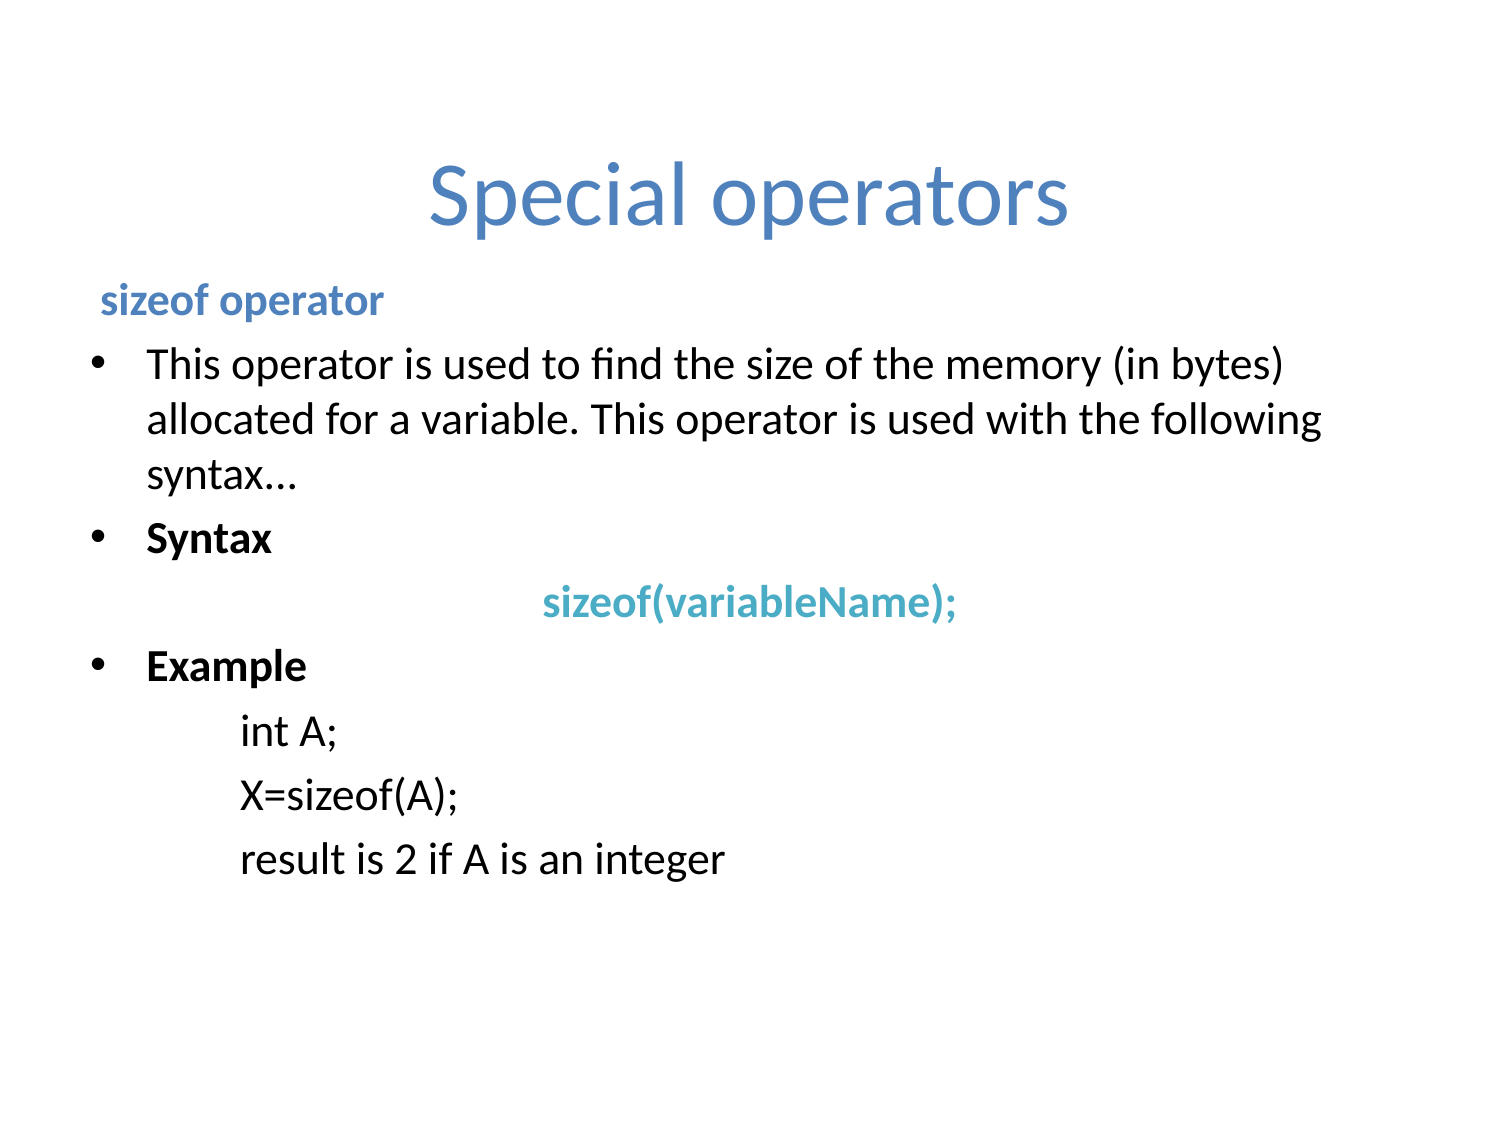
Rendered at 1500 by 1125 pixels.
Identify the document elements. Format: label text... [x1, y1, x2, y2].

title Special operators [243, 115, 1257, 262]
list sizeof operator This operator is used to find the size of the memory (in bytes) allocated for a variable. This operator is used with the following syntax... Syntax sizeof(variableName); Example int A; X=sizeof(A); result is 2 if A is an integer [75, 262, 1425, 1005]
